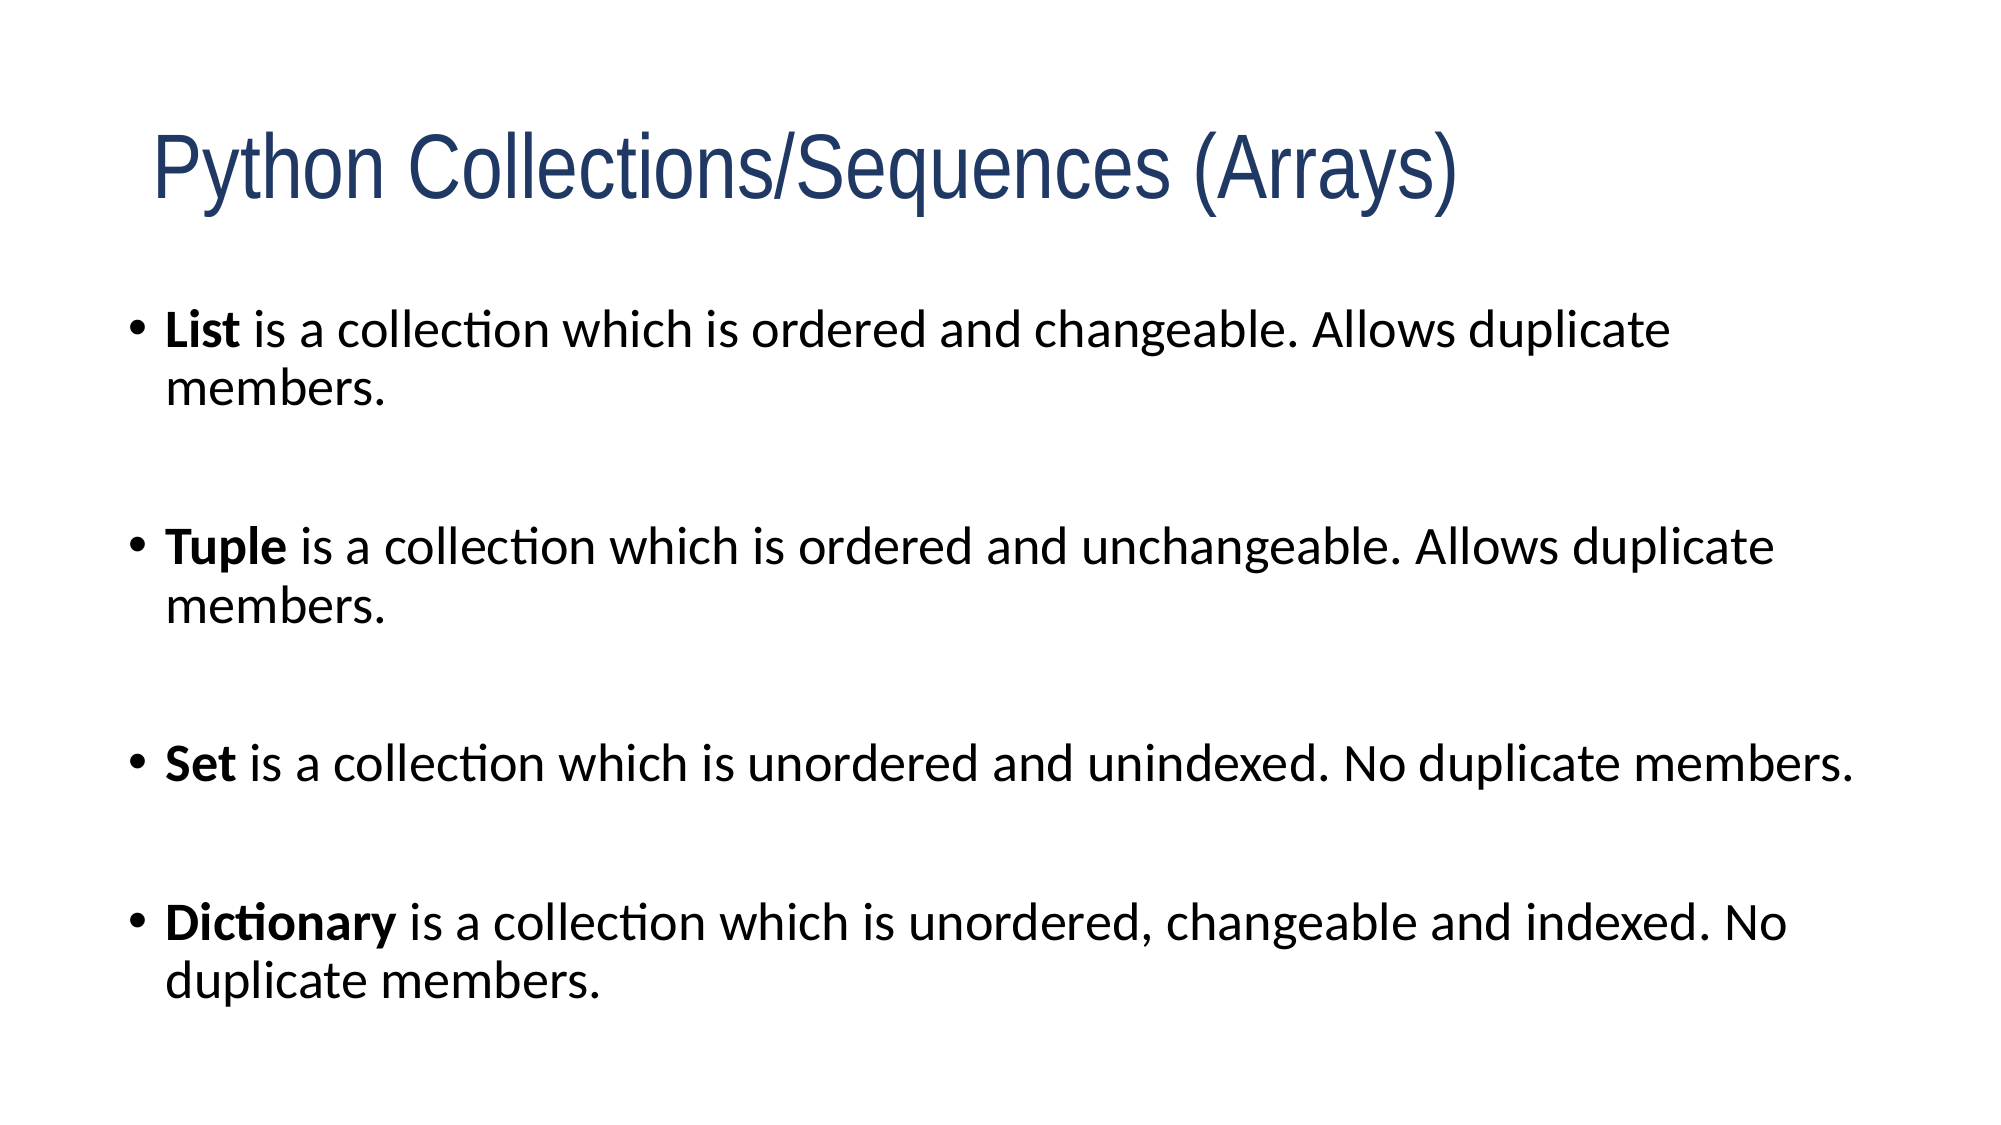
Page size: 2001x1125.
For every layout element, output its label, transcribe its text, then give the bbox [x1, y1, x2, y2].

list List is a collection which is ordered and changeable. Allows duplicate members. Tuple is a collection which is ordered and unchangeable. Allows duplicate members. Set is a collection which is unordered and unindexed. No duplicate members. Dictionary is a collection which is unordered, changeable and indexed. No duplicate members. [113, 292, 1903, 1090]
title Python Collections/Sequences (Arrays) [137, 59, 1863, 278]
